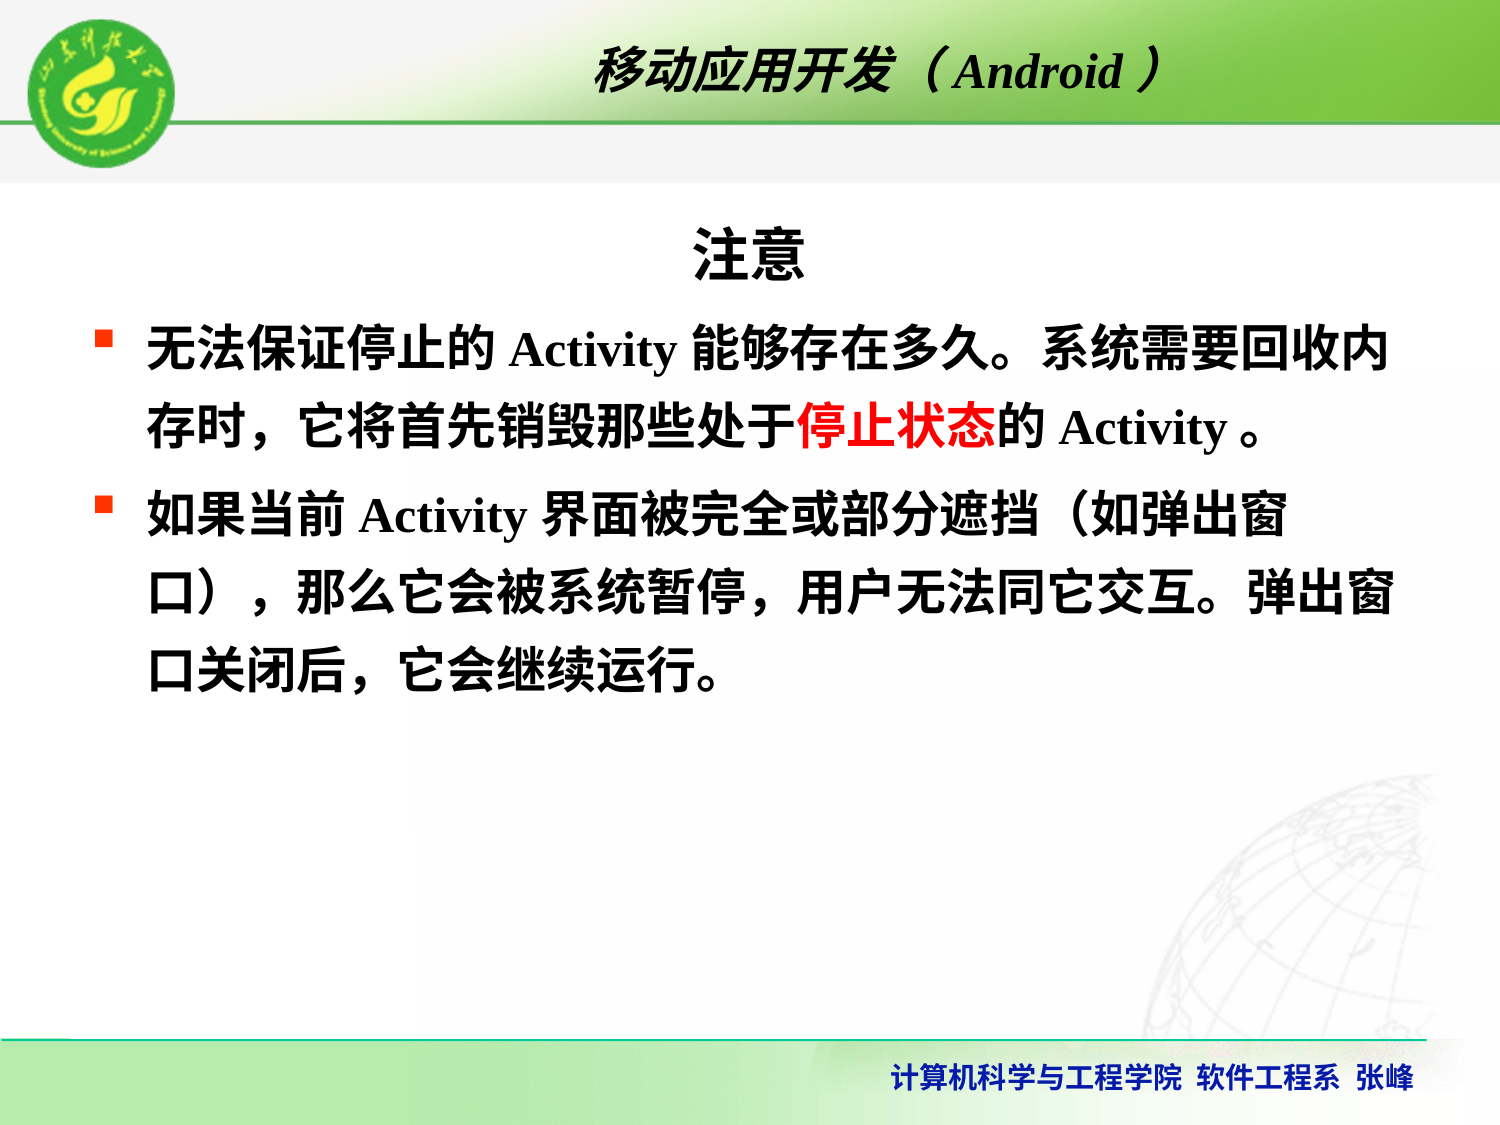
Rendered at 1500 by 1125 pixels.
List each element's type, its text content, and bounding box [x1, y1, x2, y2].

picture [0, 0, 1500, 1125]
title 注意 [75, 210, 1425, 290]
list 无法保证停止的Activity能够存在多久。系统需要回收内存时，它将首先销毁那些处于停止状态的Activity。 如果当前Activity界面被完全或部分遮挡（如弹出窗口），那么它会被系统暂停，用户无法同它交互。弹出窗口关闭后，它会继续运行。 [75, 290, 1425, 1005]
